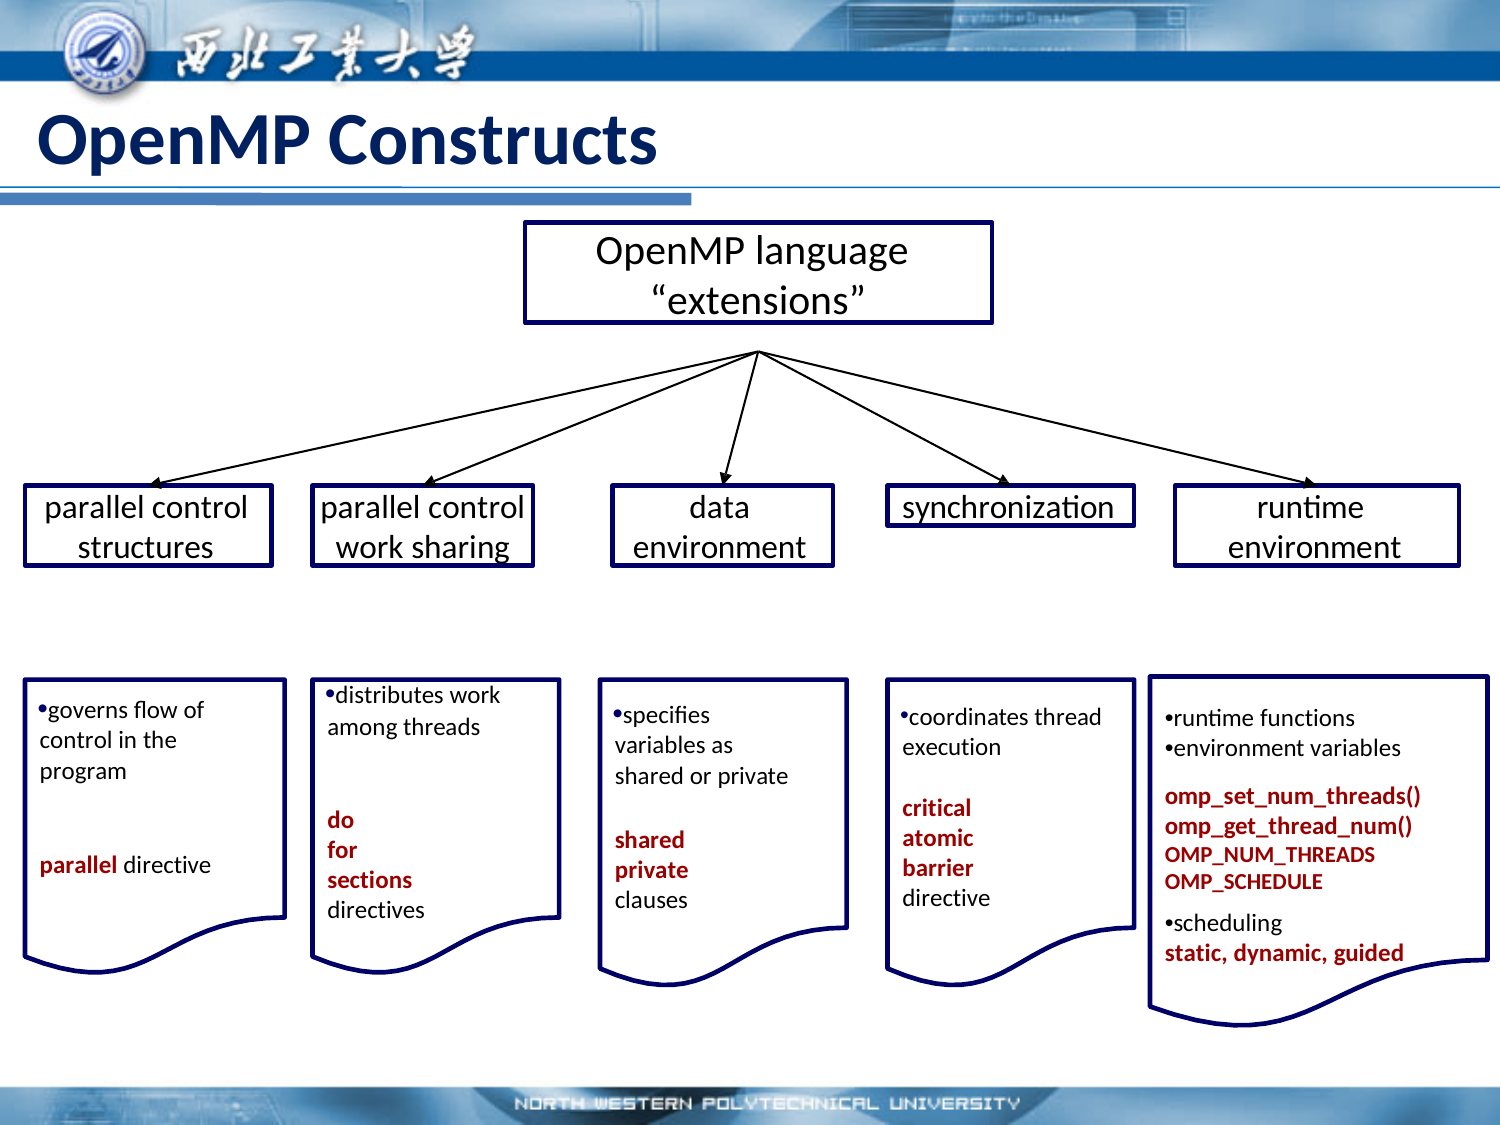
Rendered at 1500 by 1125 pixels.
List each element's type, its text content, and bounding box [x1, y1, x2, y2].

text_box [422, 350, 758, 487]
picture [0, 0, 1500, 186]
text_box OpenMP language “extensions” [525, 229, 993, 323]
picture [0, 189, 1500, 1125]
text_box [719, 351, 759, 486]
text_box data environment [612, 485, 834, 566]
text_box [600, 679, 847, 985]
text_box governs flow of control in the program [37, 692, 215, 785]
title OpenMP Constructs [35, 40, 1465, 229]
text_box shared private clauses [612, 824, 691, 914]
text_box parallel control work sharing [312, 485, 534, 566]
text_box runtime environment [1175, 485, 1459, 566]
text_box critical atomic barrier directive [900, 791, 993, 912]
text_box [24, 679, 285, 973]
text_box [887, 679, 1135, 985]
text_box [312, 679, 560, 973]
text_box do for sections directives [325, 803, 428, 924]
text_box parallel control structures [24, 485, 272, 566]
text_box [761, 354, 1011, 486]
text_box specifies variables as shared or private [612, 697, 790, 790]
text_box •runtime functions •environment variables omp_set_num_threads() omp_get_thread_num() OMP_NUM_THREADS OMP_SCHEDULE •scheduling static, dynamic, guided [1162, 701, 1425, 967]
text_box parallel directive [37, 848, 214, 879]
text_box [758, 350, 1317, 489]
picture [0, 188, 35, 192]
text_box distributes work among threads [325, 677, 511, 740]
text_box coordinates thread execution [900, 699, 1112, 760]
text_box [148, 351, 754, 490]
text_box [1149, 676, 1488, 1026]
text_box synchronization [887, 485, 1135, 526]
